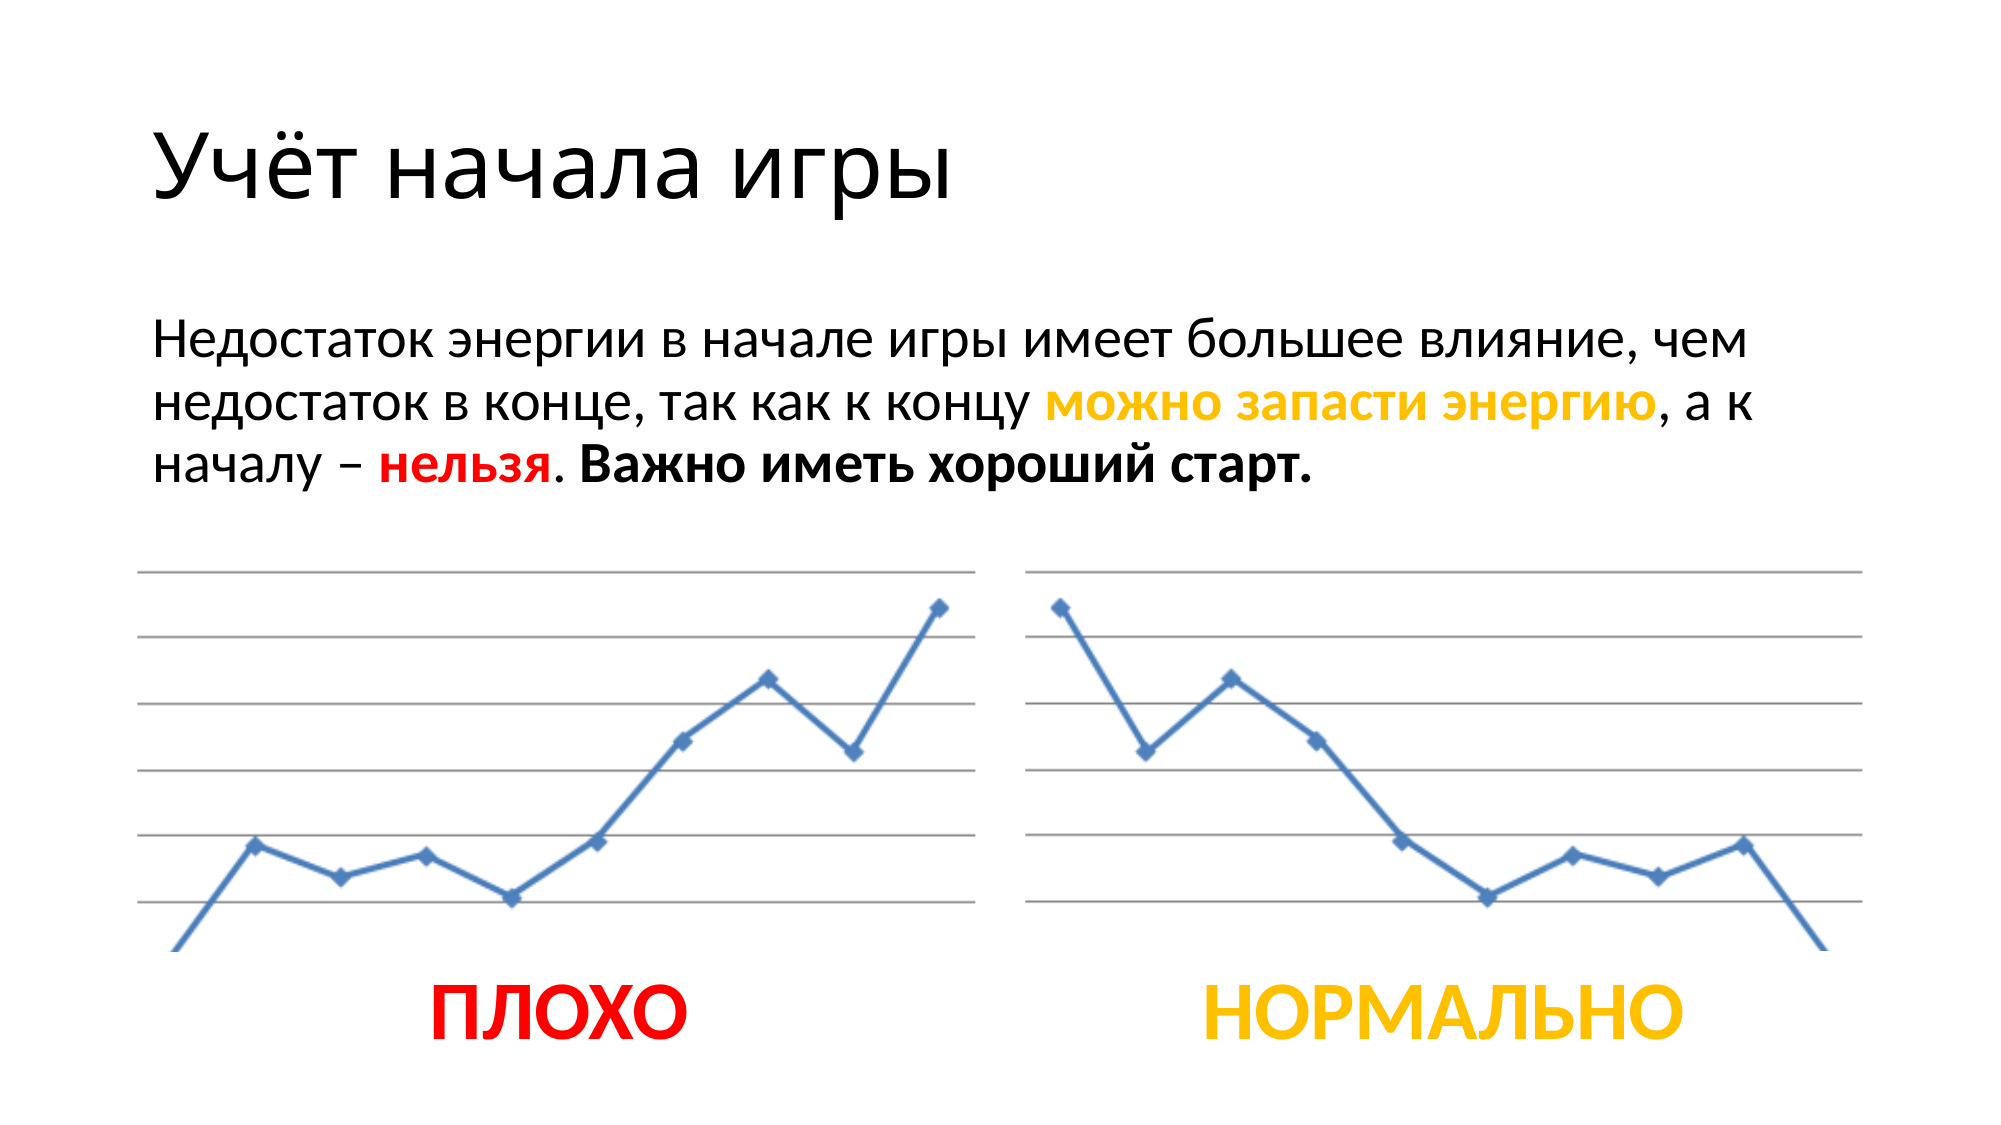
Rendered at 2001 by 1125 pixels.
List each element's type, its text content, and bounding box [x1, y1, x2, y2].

list Недостаток энергии в начале игры имеет большее влияние, чем недостаток в конце, так как к концу можно запасти энергию, а к началу – нельзя. Важно иметь хороший старт. [137, 299, 1892, 542]
title Учёт начала игры [137, 59, 1863, 278]
text_box ПЛОХО [415, 952, 704, 1064]
picture [137, 541, 976, 952]
text_box НОРМАЛЬНО [1187, 951, 1701, 1064]
picture [1025, 541, 1863, 951]
